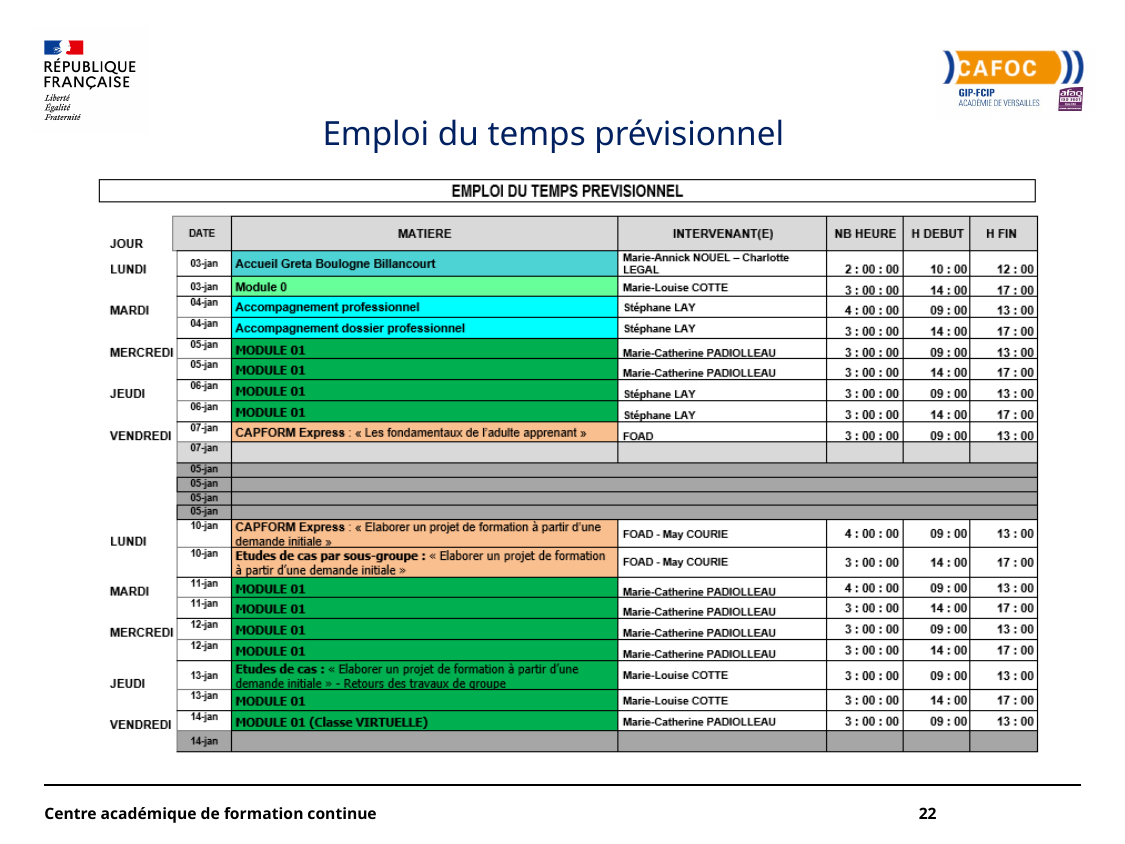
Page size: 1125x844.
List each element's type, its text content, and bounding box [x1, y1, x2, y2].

slide_number 22 [770, 784, 937, 844]
picture [934, 42, 1094, 118]
title Emploi du temps prévisionnel [322, 116, 803, 166]
picture [30, 26, 149, 134]
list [89, 167, 1047, 769]
footer Centre académique de formation continue [44, 784, 770, 844]
